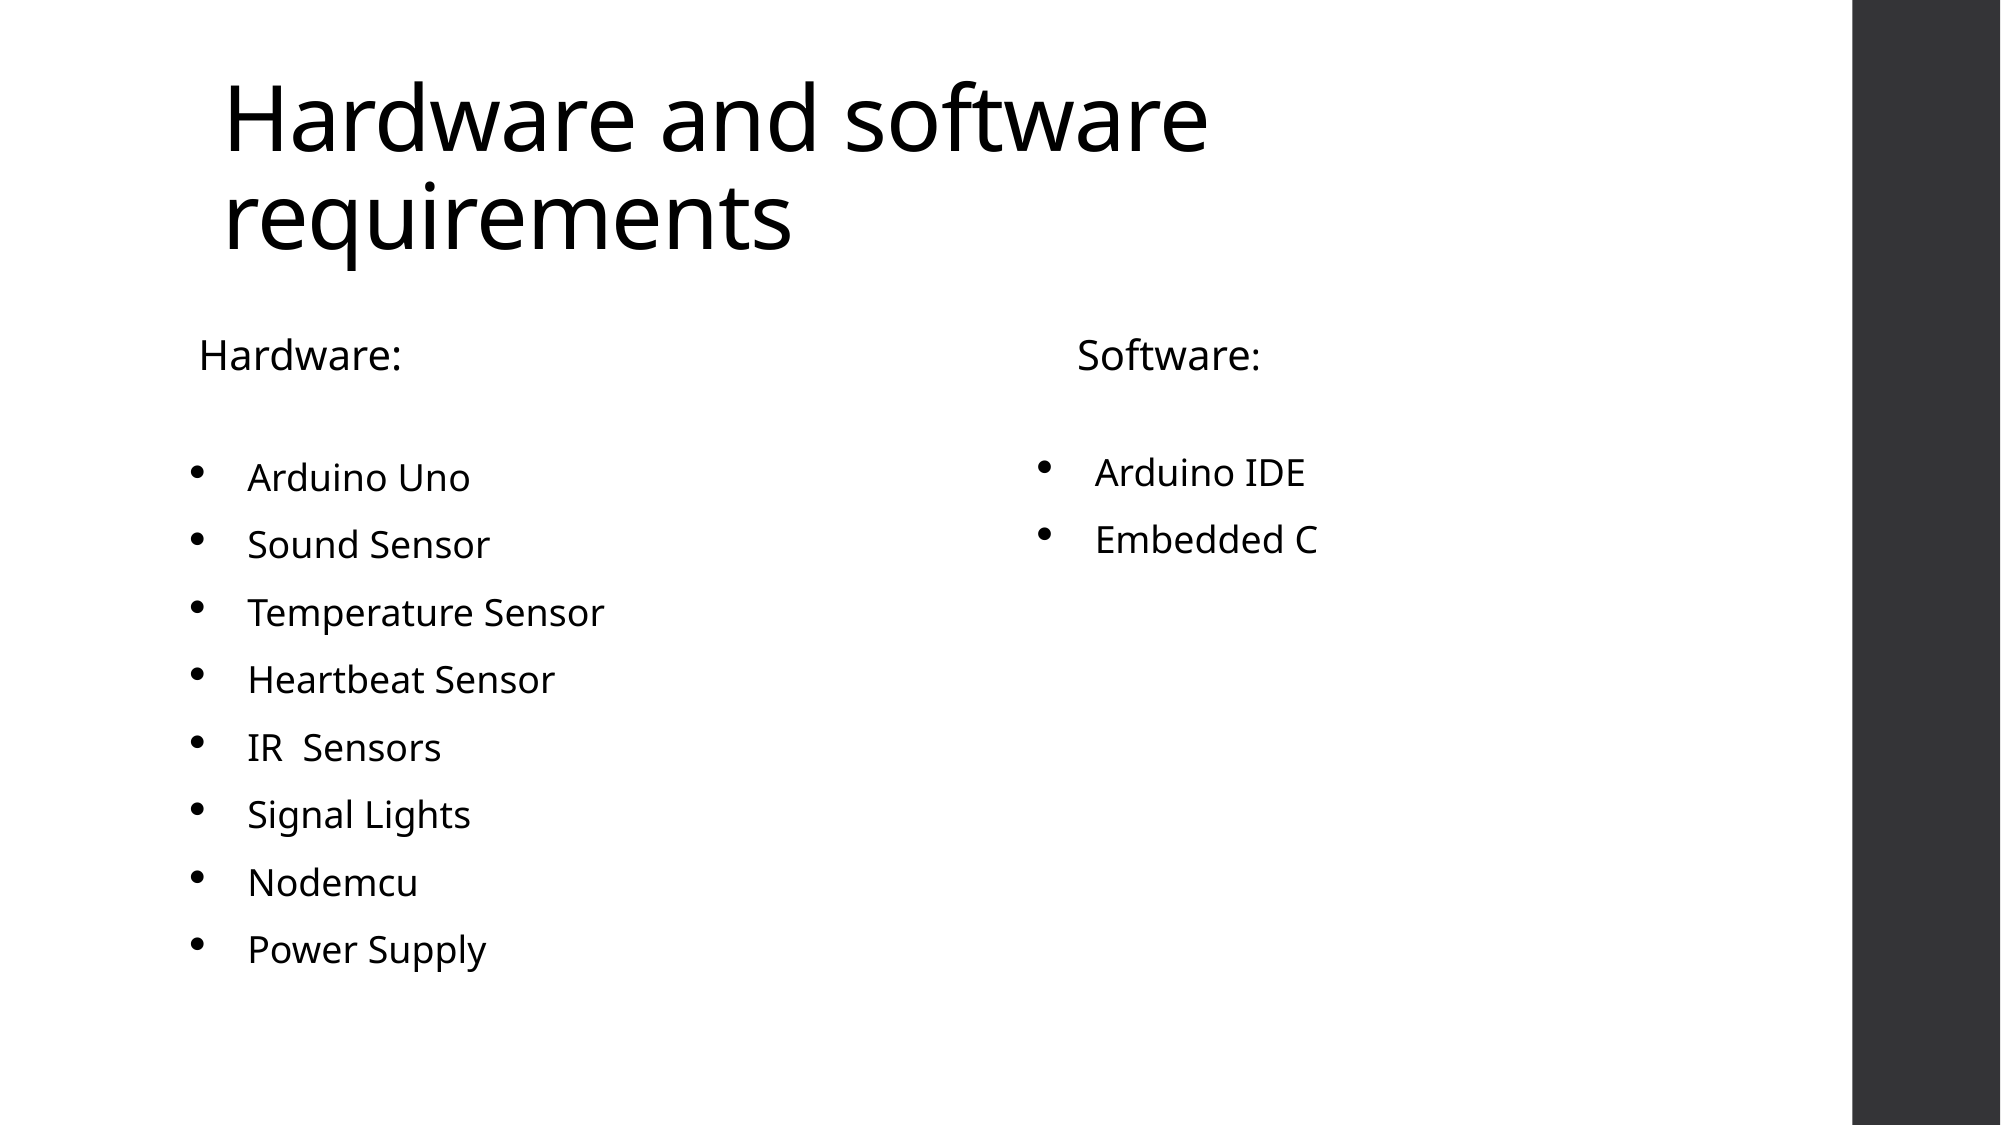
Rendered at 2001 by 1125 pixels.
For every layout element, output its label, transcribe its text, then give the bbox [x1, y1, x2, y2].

text_box Hardware: [183, 321, 550, 387]
title Hardware and software requirements [206, 60, 1797, 278]
text_box Arduino IDE Embedded C [1023, 418, 1391, 569]
text_box Software: [1062, 321, 1477, 387]
text_box Arduino Uno Sound Sensor Temperature Sensor Heartbeat Sensor IR Sensors Signal Lights Nodemcu Power Supply [176, 423, 647, 1024]
